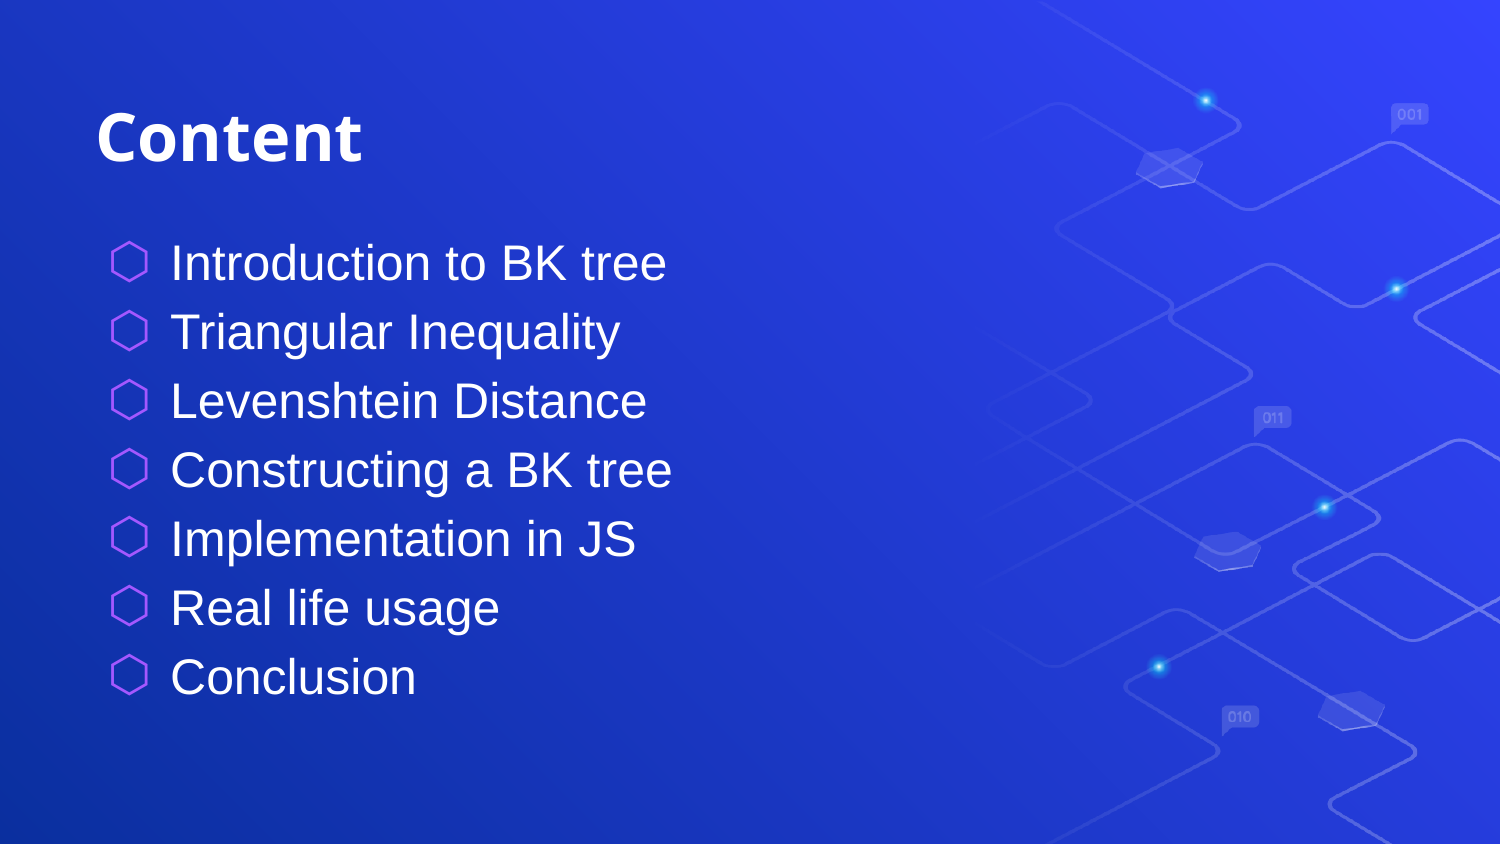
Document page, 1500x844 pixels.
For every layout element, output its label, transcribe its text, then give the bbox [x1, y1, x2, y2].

list Introduction to BK tree Triangular Inequality Levenshtein Distance Constructing a BK tree Implementation in JS Real life usage Conclusion [95, 221, 1397, 741]
title Content [95, 33, 1082, 175]
picture [0, 0, 1500, 844]
